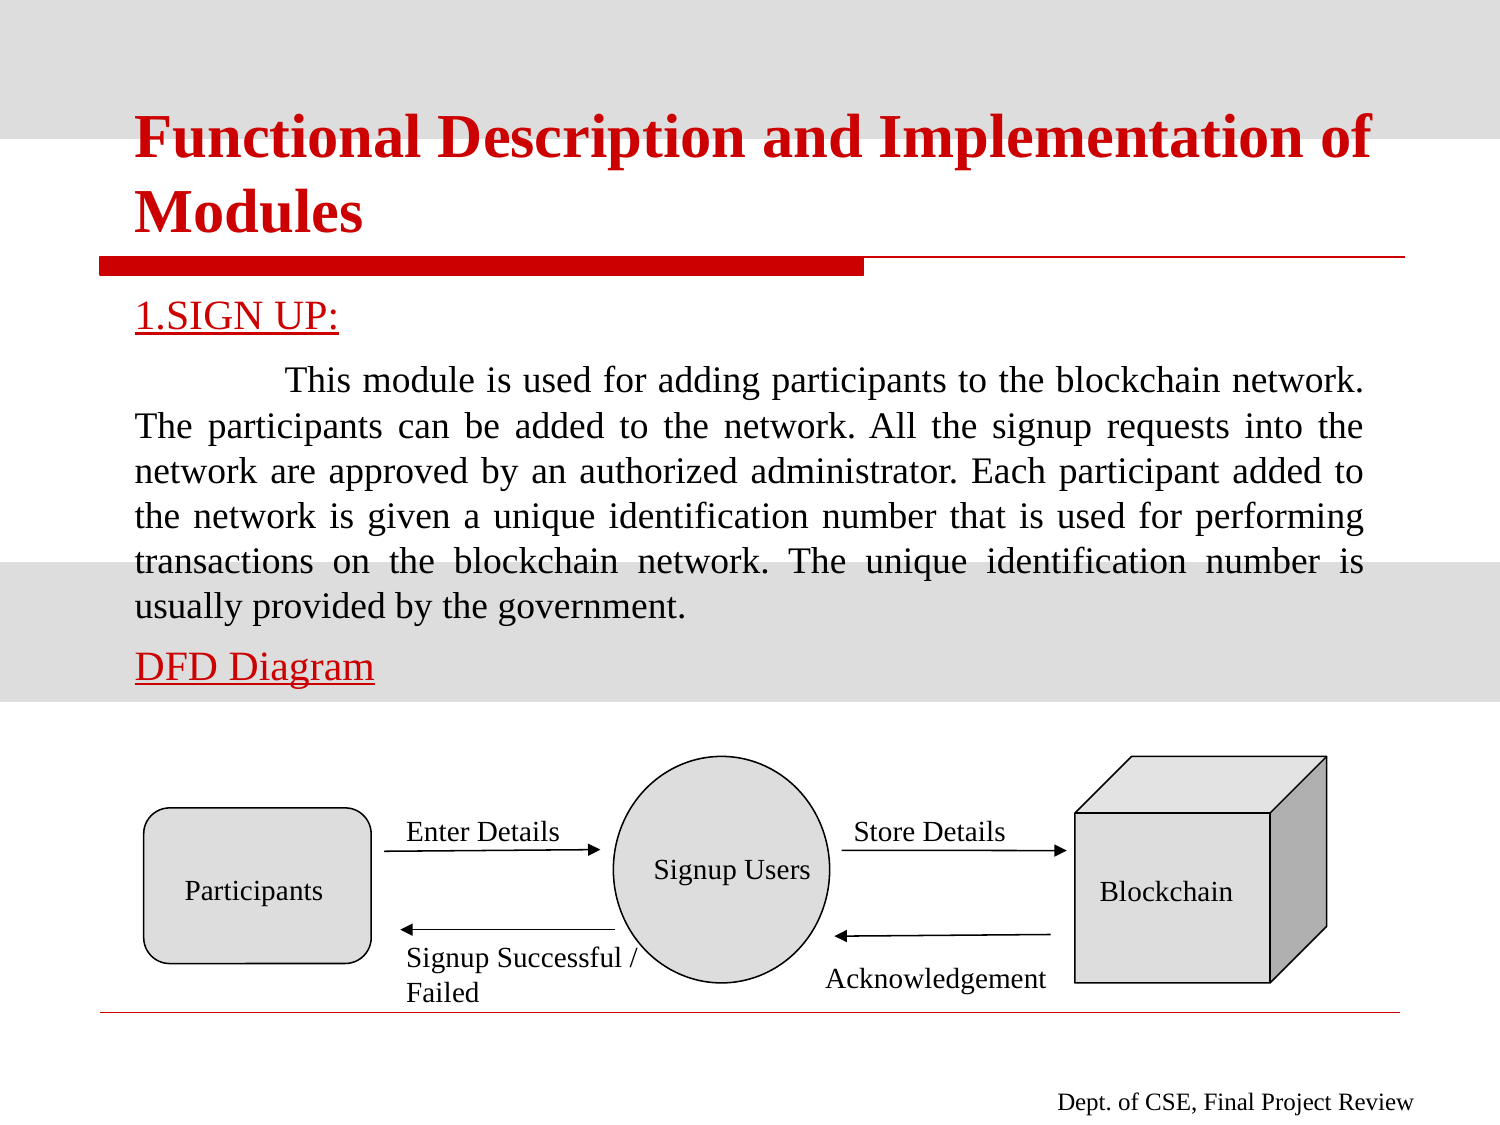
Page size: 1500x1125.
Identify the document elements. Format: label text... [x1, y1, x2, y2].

text_box Dept. of CSE, Final Project Review [1074, 756, 1326, 813]
text_box Participants [169, 856, 346, 915]
picture [0, 0, 1500, 1125]
text_box [143, 807, 372, 964]
list 1.SIGN UP: This module is used for adding participants to the blockchain network. The participants can be added to the network. All the signup requests into the network are approved by an authorized administrator. Each participant added to the network is given a unique identification number that is used for performing transactions on the blockchain network. The unique identification number is usually provided by the government. DFD Diagram [119, 280, 1381, 728]
text_box Signup Successful / Failed [391, 923, 697, 964]
text_box [1074, 756, 1327, 983]
title Functional Description and Implementation of Modules [119, 135, 1453, 253]
text_box Enter Details [391, 797, 619, 838]
text_box Acknowledgement [810, 944, 1070, 977]
text_box [613, 756, 825, 983]
text_box Store Details [838, 797, 1067, 838]
text_box Signup Users [638, 835, 830, 905]
text_box Blockchain [1084, 857, 1250, 935]
text_box Dept. of CSE, Final Project Review [978, 1070, 1500, 1125]
